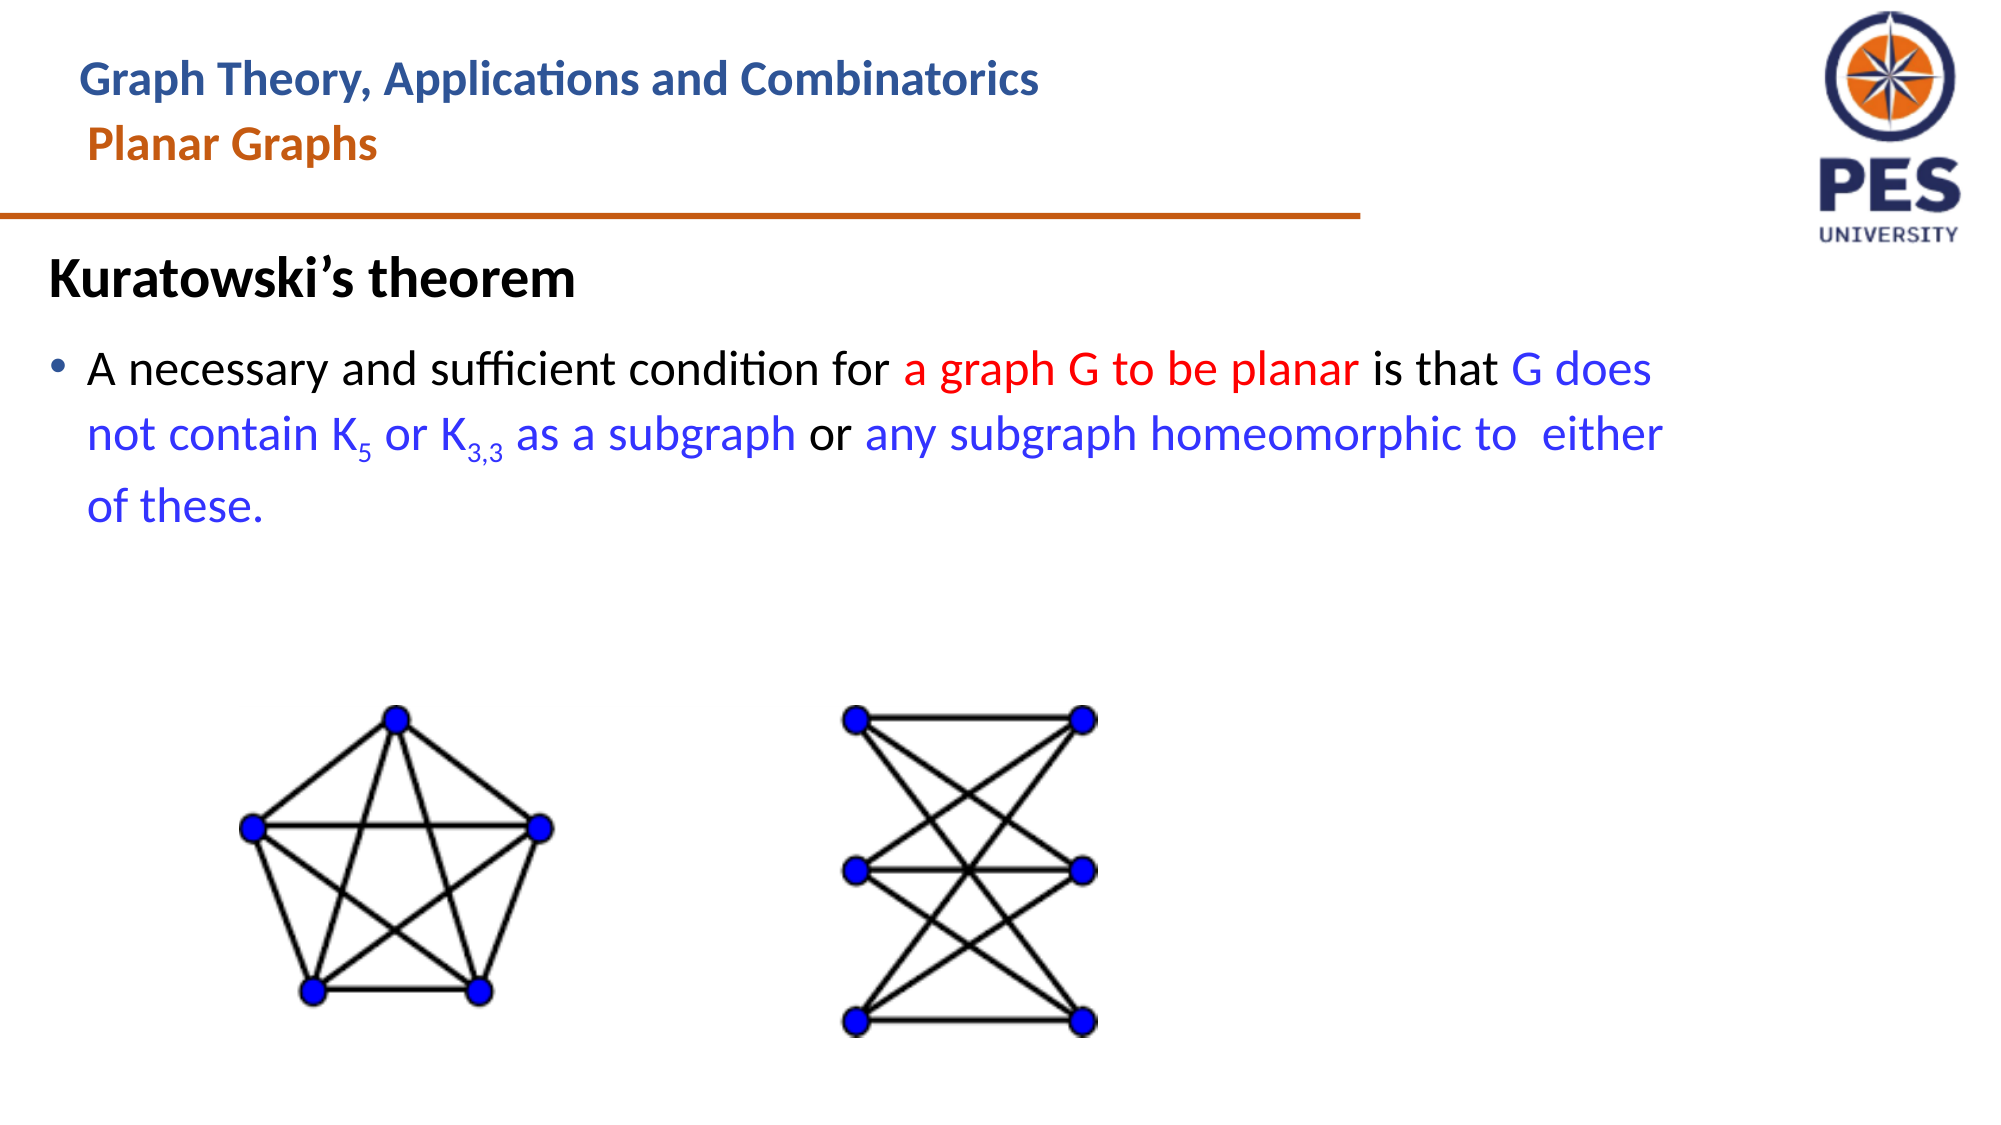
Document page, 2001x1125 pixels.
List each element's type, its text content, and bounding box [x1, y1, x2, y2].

title Graph Theory, Applications and Combinatorics Planar Graphs [73, 38, 1043, 212]
text_box [0, 212, 1361, 220]
text_box Kuratowski’s theorem A necessary and sufficient condition for a graph G to be planar is that G does not contain K5 or K3,3 as a subgraph or any subgraph homeomorphic to either of these. [47, 218, 1666, 533]
picture [239, 704, 1099, 1039]
picture [1784, 0, 2000, 277]
